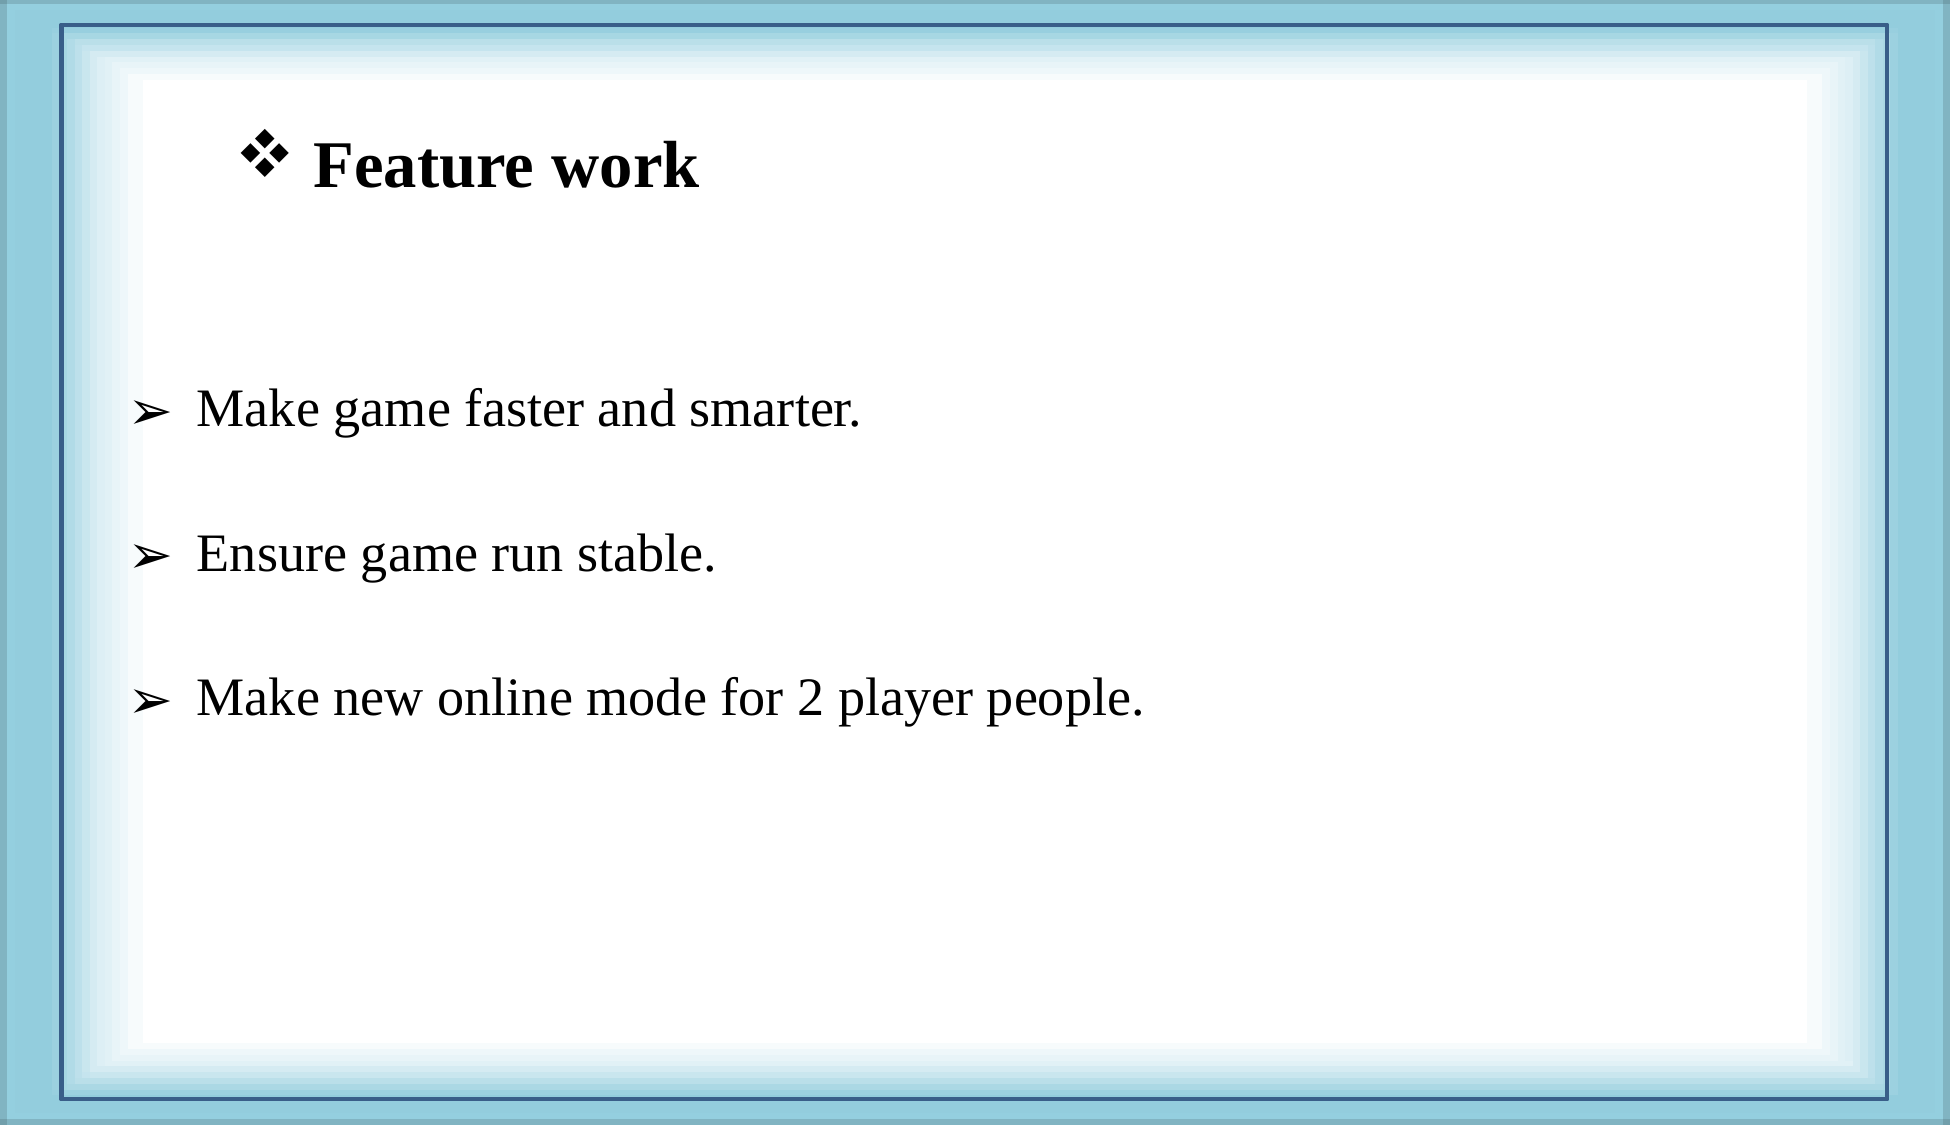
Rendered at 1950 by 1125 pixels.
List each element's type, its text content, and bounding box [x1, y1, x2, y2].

picture [0, 0, 1950, 1125]
text_box [61, 24, 1887, 1100]
text_box Make game faster and smarter. Ensure game run stable. Make new online mode for 2 player people. [112, 299, 1925, 1042]
